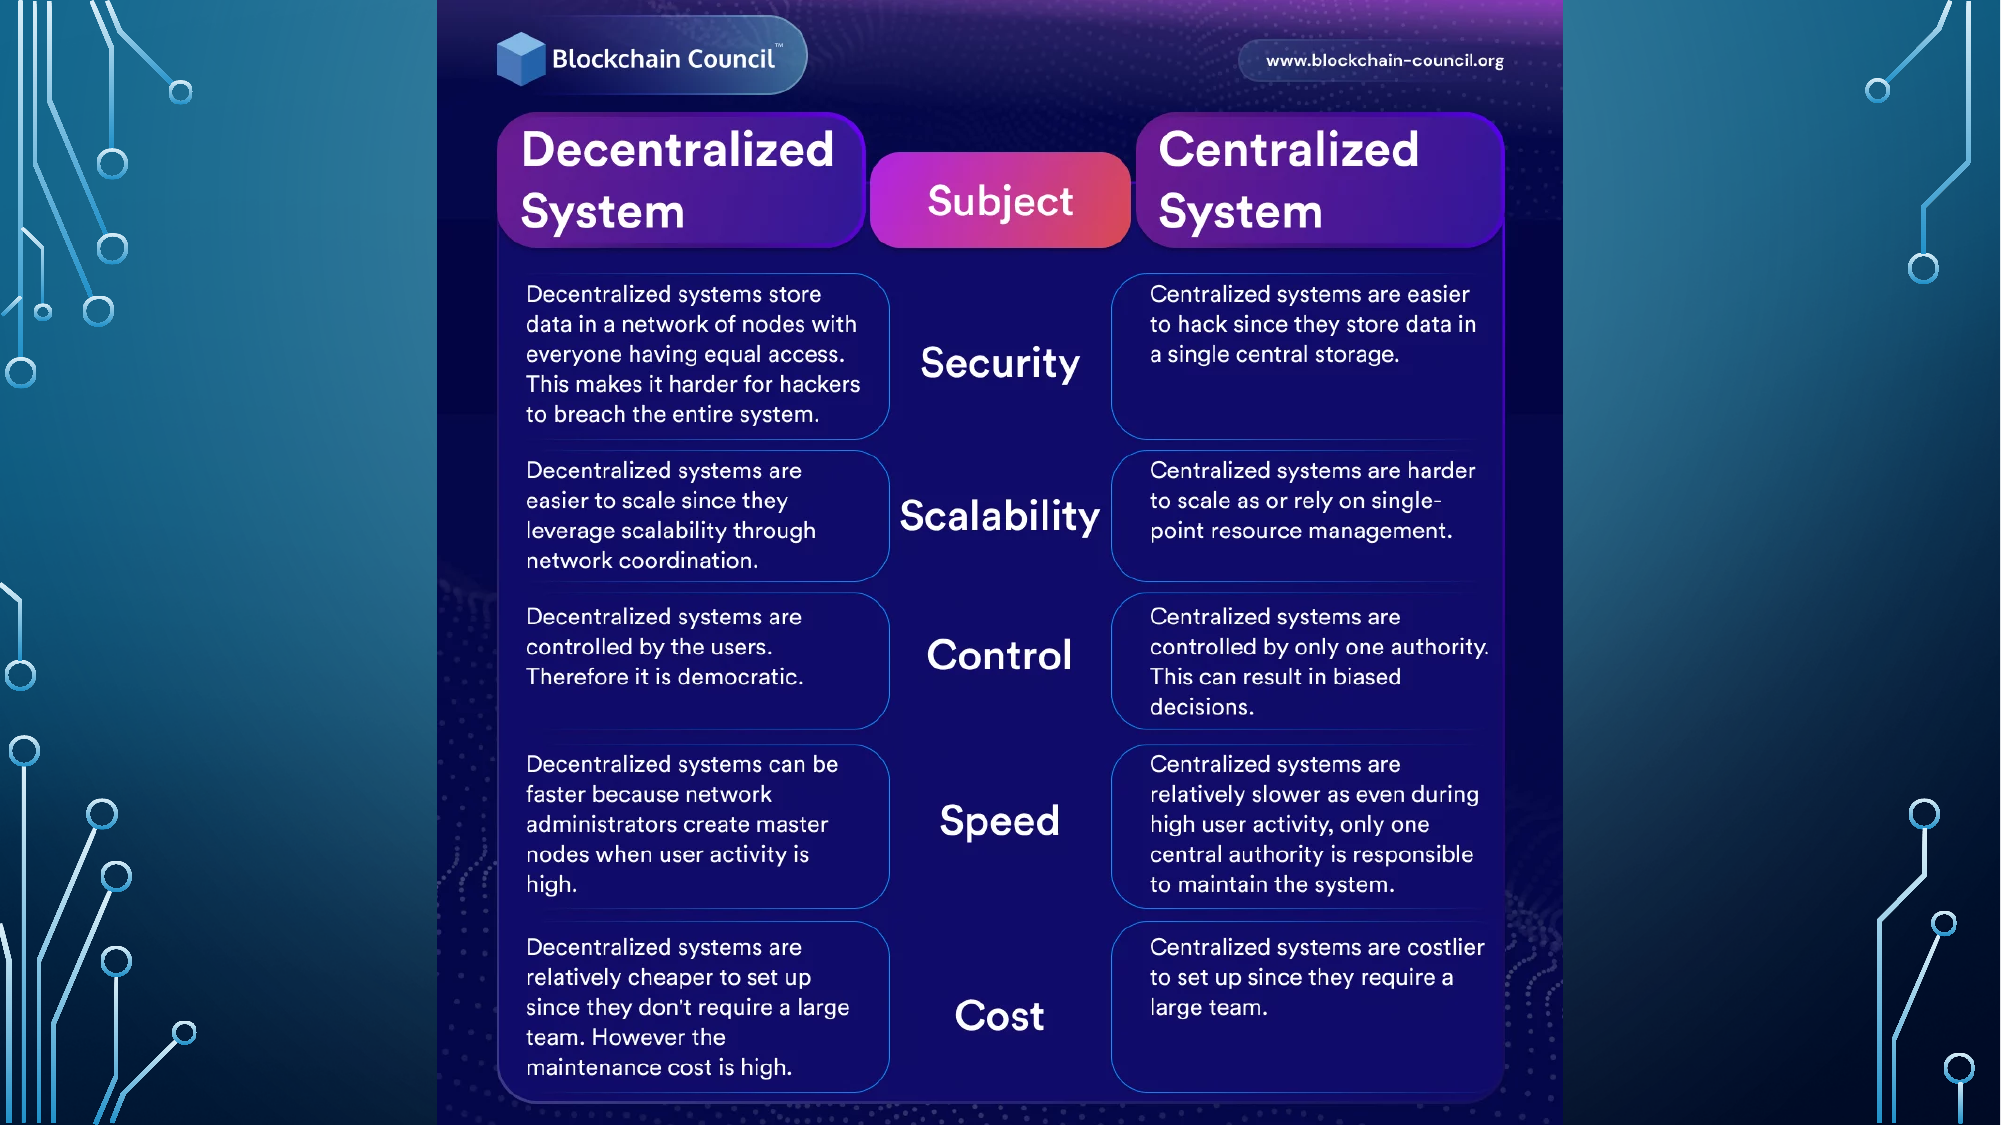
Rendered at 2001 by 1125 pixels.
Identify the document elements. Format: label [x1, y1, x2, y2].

picture [437, 0, 1563, 1125]
